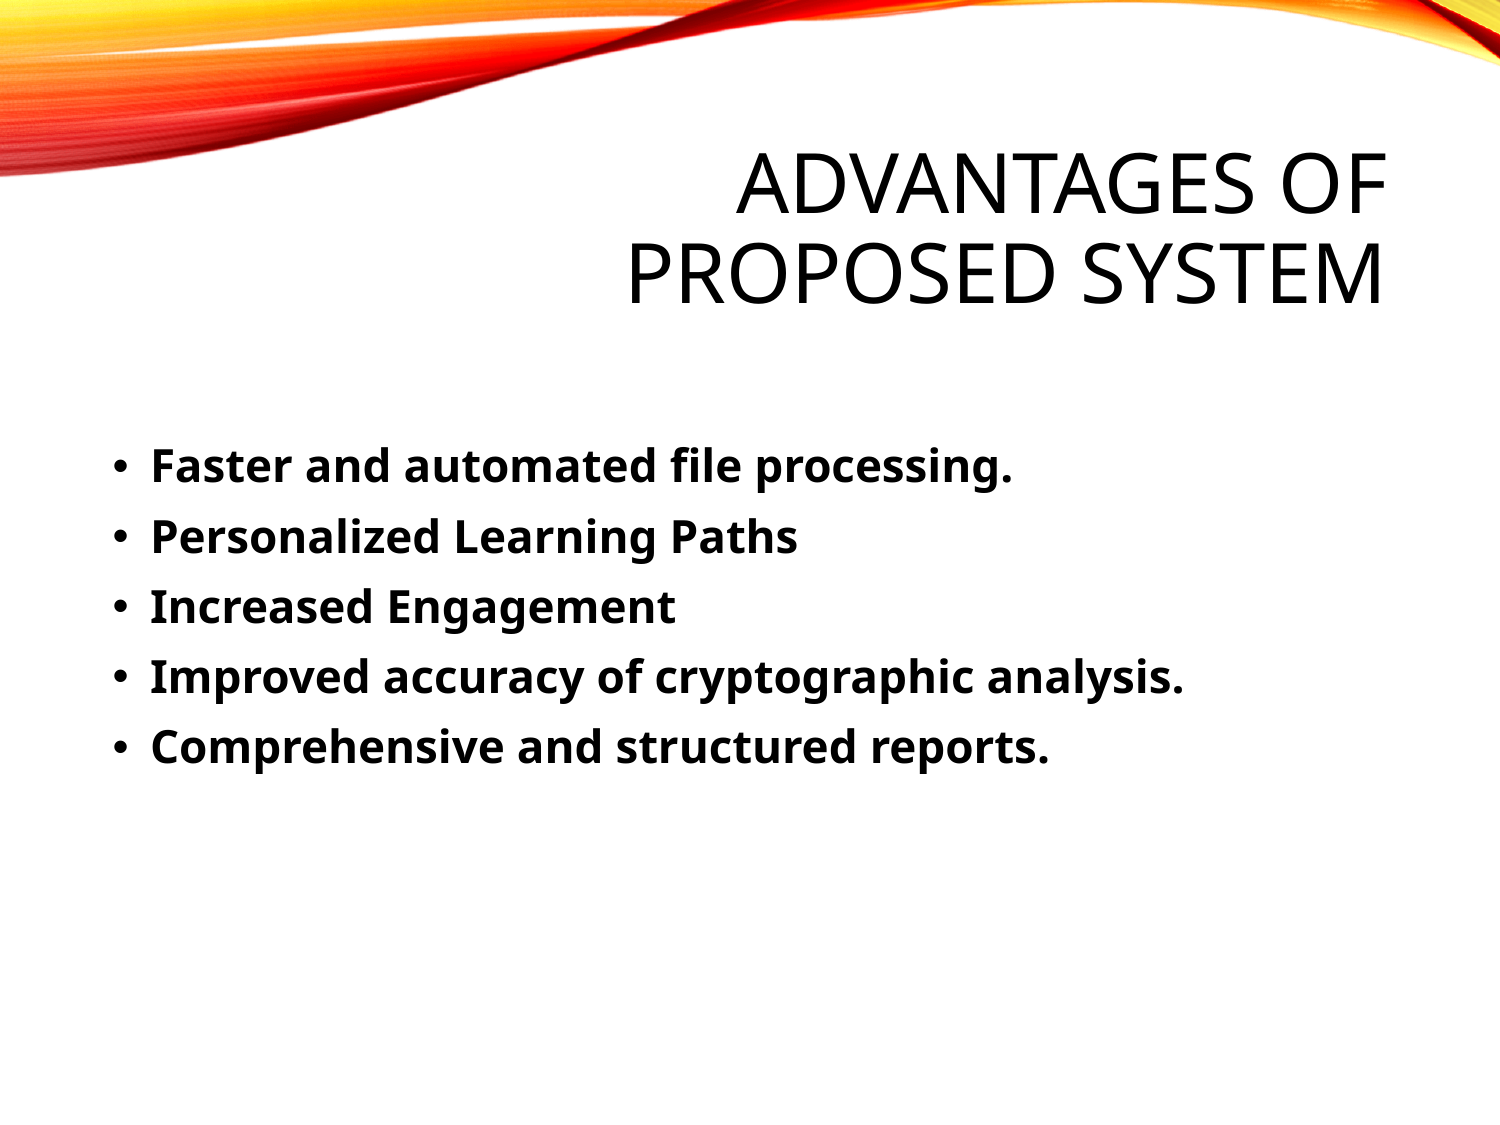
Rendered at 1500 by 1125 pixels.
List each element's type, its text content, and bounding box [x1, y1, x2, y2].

title Advantages of Proposed System [356, 125, 1403, 338]
picture [0, 0, 1500, 178]
list Faster and automated file processing. Personalized Learning Paths Increased Engagement Improved accuracy of cryptographic analysis. Comprehensive and structured reports. [97, 360, 1403, 1028]
